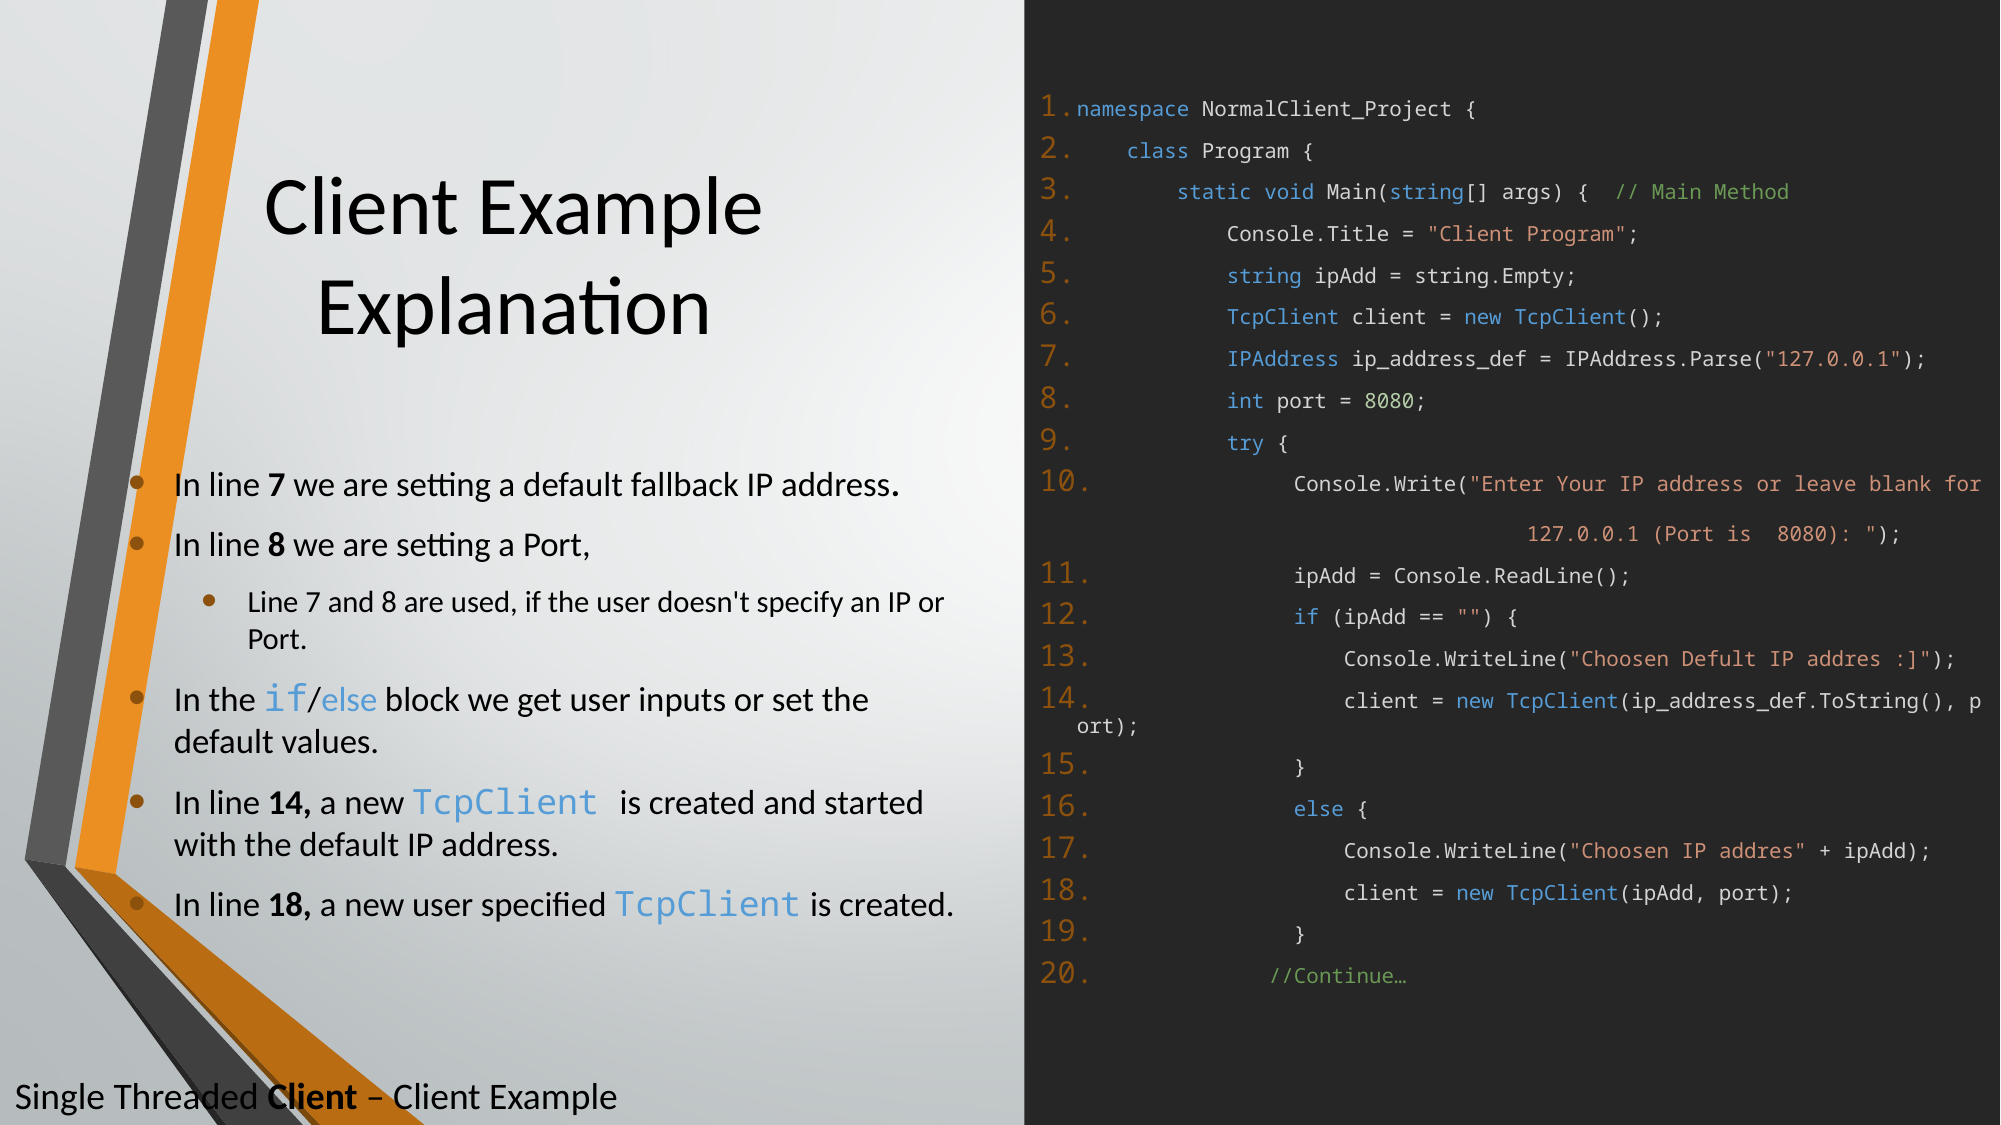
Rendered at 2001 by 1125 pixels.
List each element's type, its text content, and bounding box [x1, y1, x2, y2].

list In line 7 we are setting a default fallback IP address. In line 8 we are setting a Port, Line 7 and 8 are used, if the user doesn't specify an IP or Port. In the if/else block we get user inputs or set the default values. In line 14, a new TcpClient is created and started with the default IP address. In line 18, a new user specified TcpClient is created. [113, 436, 976, 949]
title Client Example Explanation [113, 107, 916, 395]
list namespace NormalClient_Project { class Program { static void Main(string[] args) { // Main Method Console.Title = "Client Program"; string ipAdd = string.Empty; TcpClient client = new TcpClient(); IPAddress ip_address_def = IPAddress.Parse("127.0.0.1"); int port = 8080; try { Console.Write("Enter Your IP address or leave blank for 127.0.0.1 (Port is 8080): "); ipAdd = Console.ReadLine(); if (ipAdd == "") { Console.WriteLine("Choosen Defult IP addres :]"); client = new TcpClient(ip_address_def.ToString(), port); } else { Console.WriteLine("Choosen IP addres" + ipAdd); client = new TcpClient(ipAdd, port); } //Continue… [1024, 0, 2000, 1125]
text_box Single Threaded Client – Client Example [0, 1064, 665, 1125]
